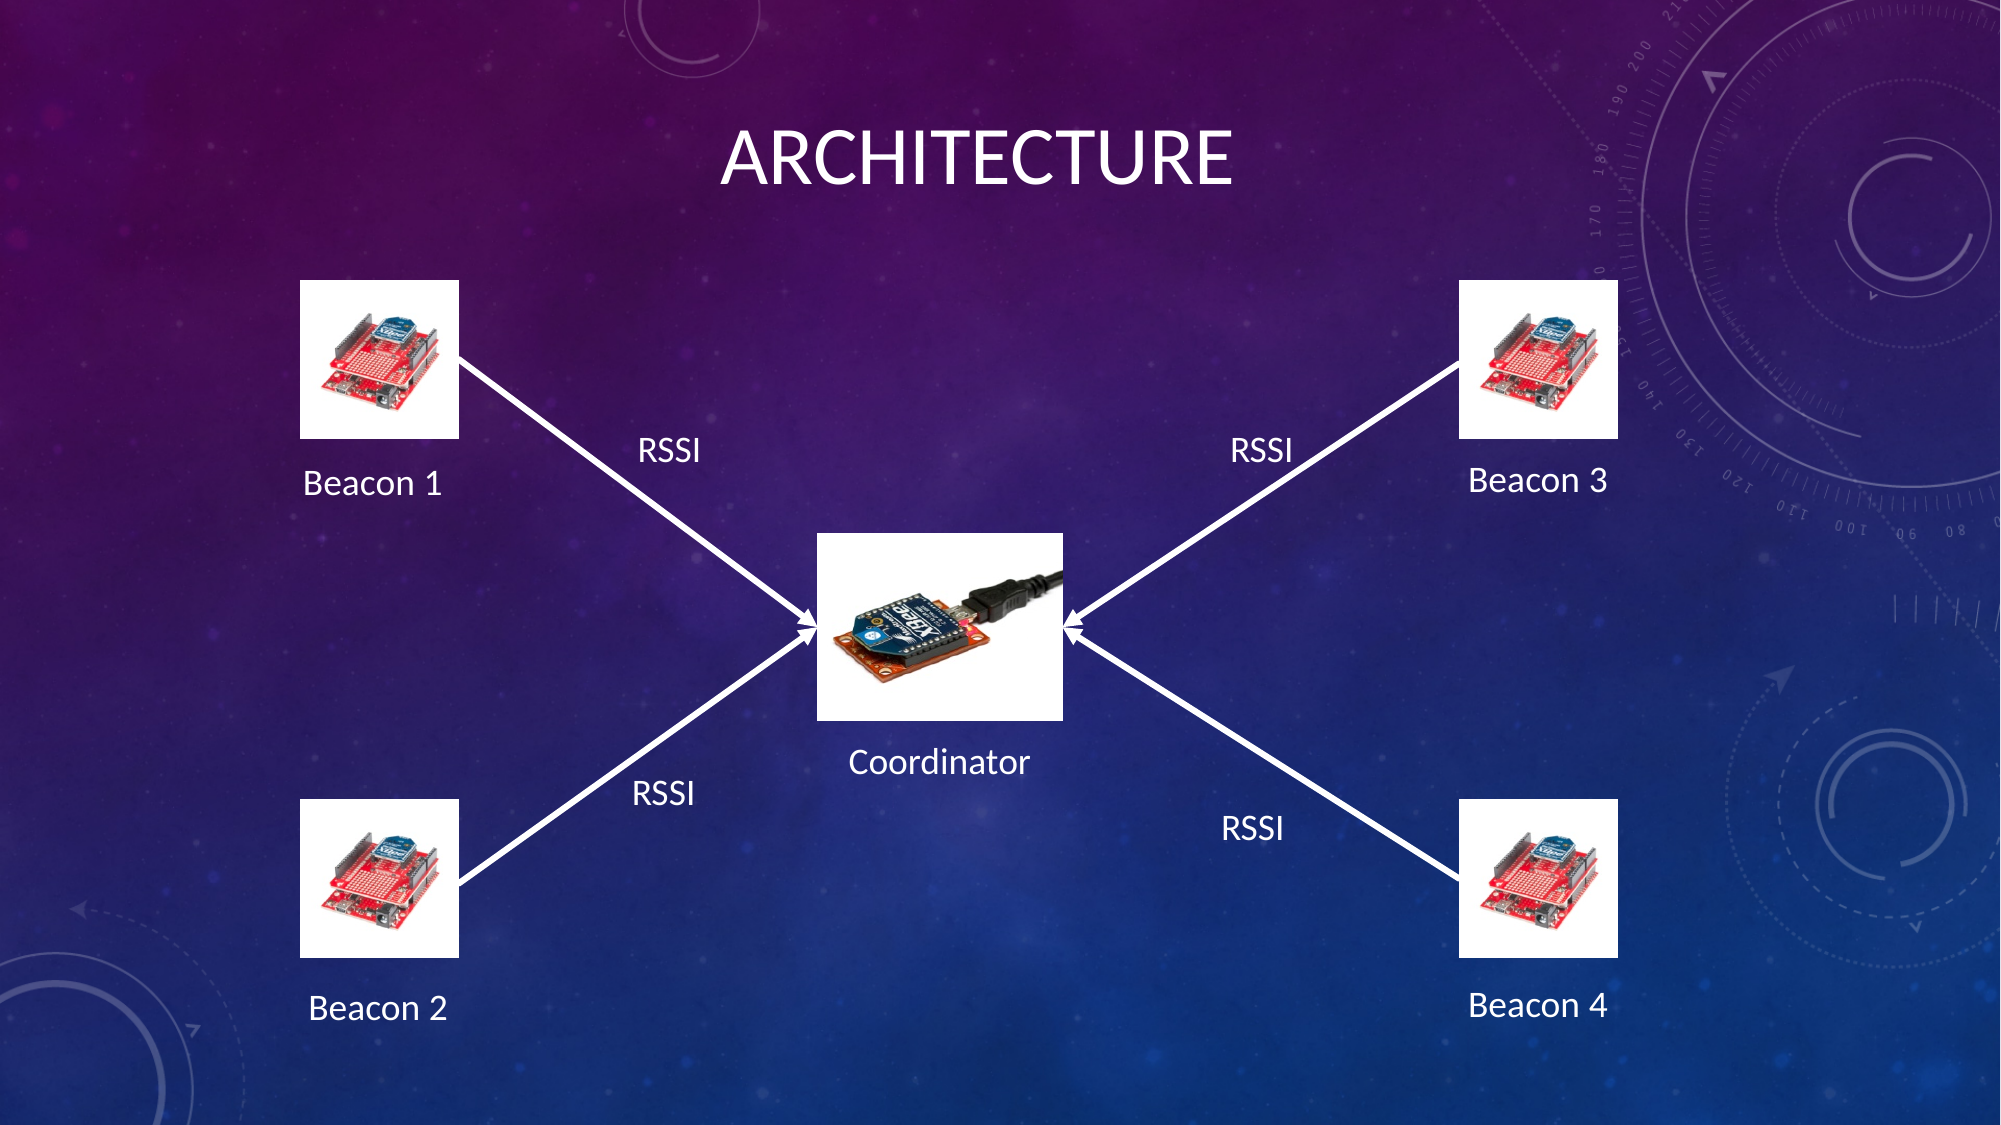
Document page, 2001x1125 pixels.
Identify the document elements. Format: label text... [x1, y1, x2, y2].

text_box Beacon 2 [293, 975, 464, 1036]
text_box Beacon 4 [1453, 972, 1623, 1032]
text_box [1062, 363, 1460, 626]
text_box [458, 358, 818, 626]
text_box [458, 626, 818, 884]
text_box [1062, 626, 1460, 879]
picture [0, 0, 2001, 1125]
text_box Coordinator [833, 734, 1047, 790]
text_box Beacon 1 [288, 450, 452, 510]
title architecture [147, 32, 1809, 271]
text_box Beacon 3 [1464, 447, 1623, 508]
